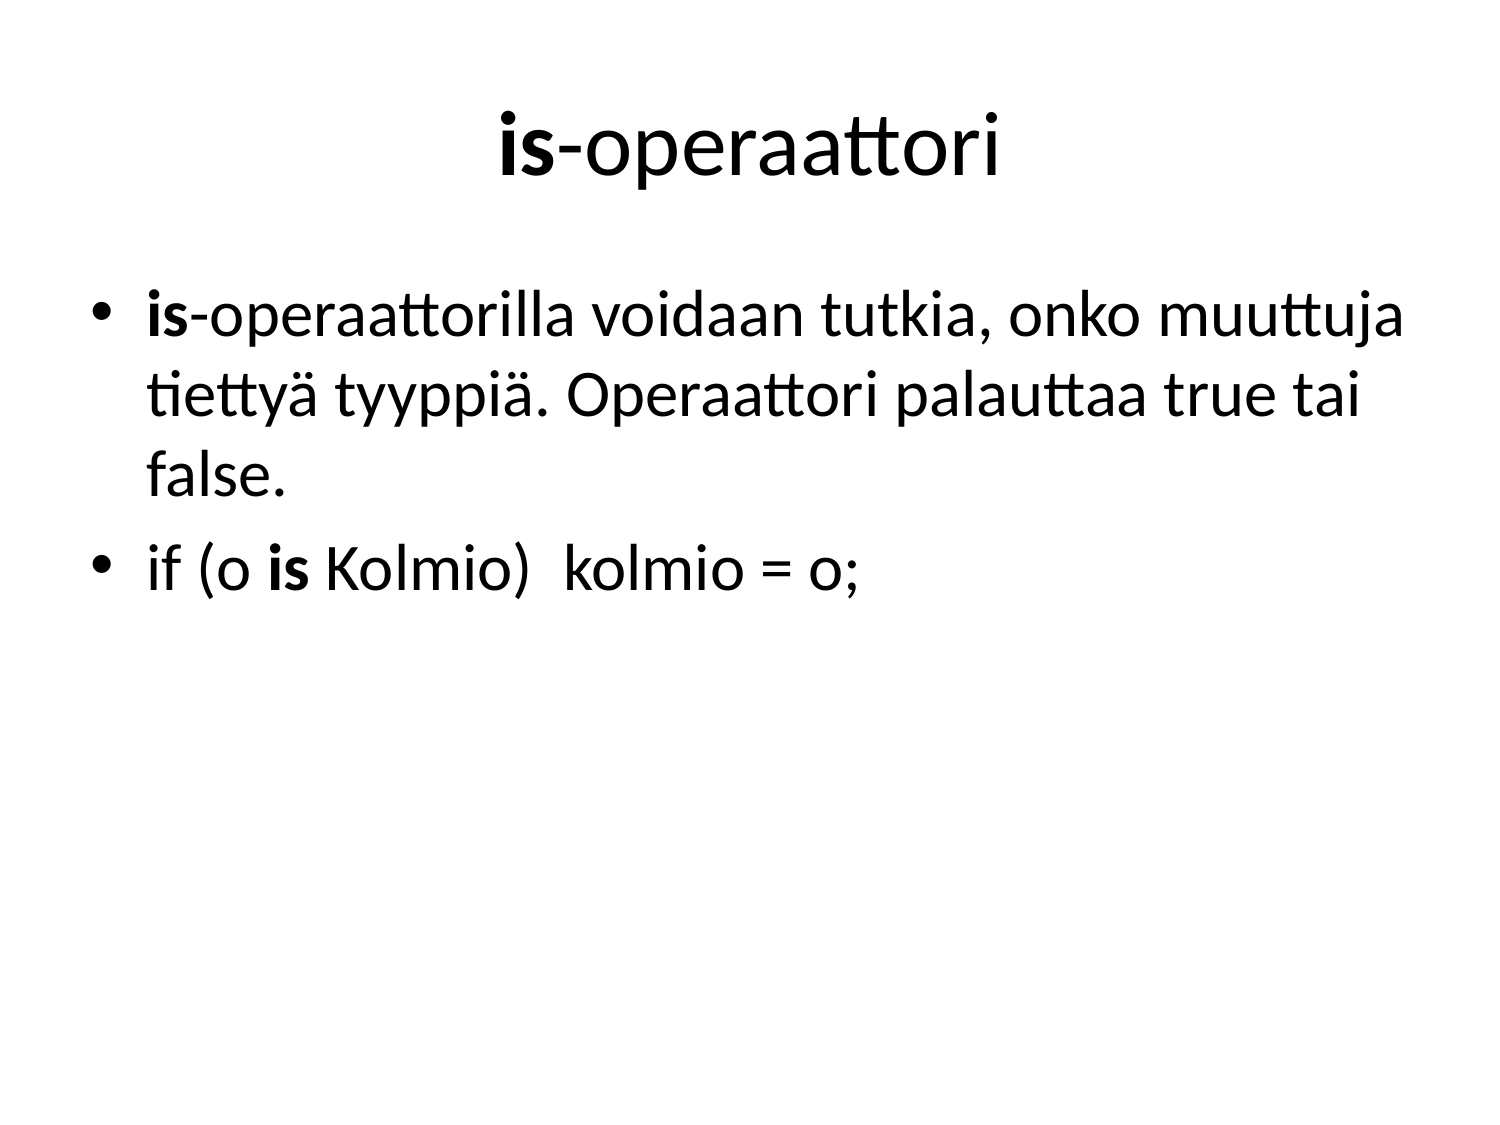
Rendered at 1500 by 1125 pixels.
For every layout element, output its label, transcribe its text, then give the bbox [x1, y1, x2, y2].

title is-operaattori [75, 45, 1425, 233]
list is-operaattorilla voidaan tutkia, onko muuttuja tiettyä tyyppiä. Operaattori palauttaa true tai false. if (o is Kolmio) kolmio = o; [75, 262, 1425, 1005]
